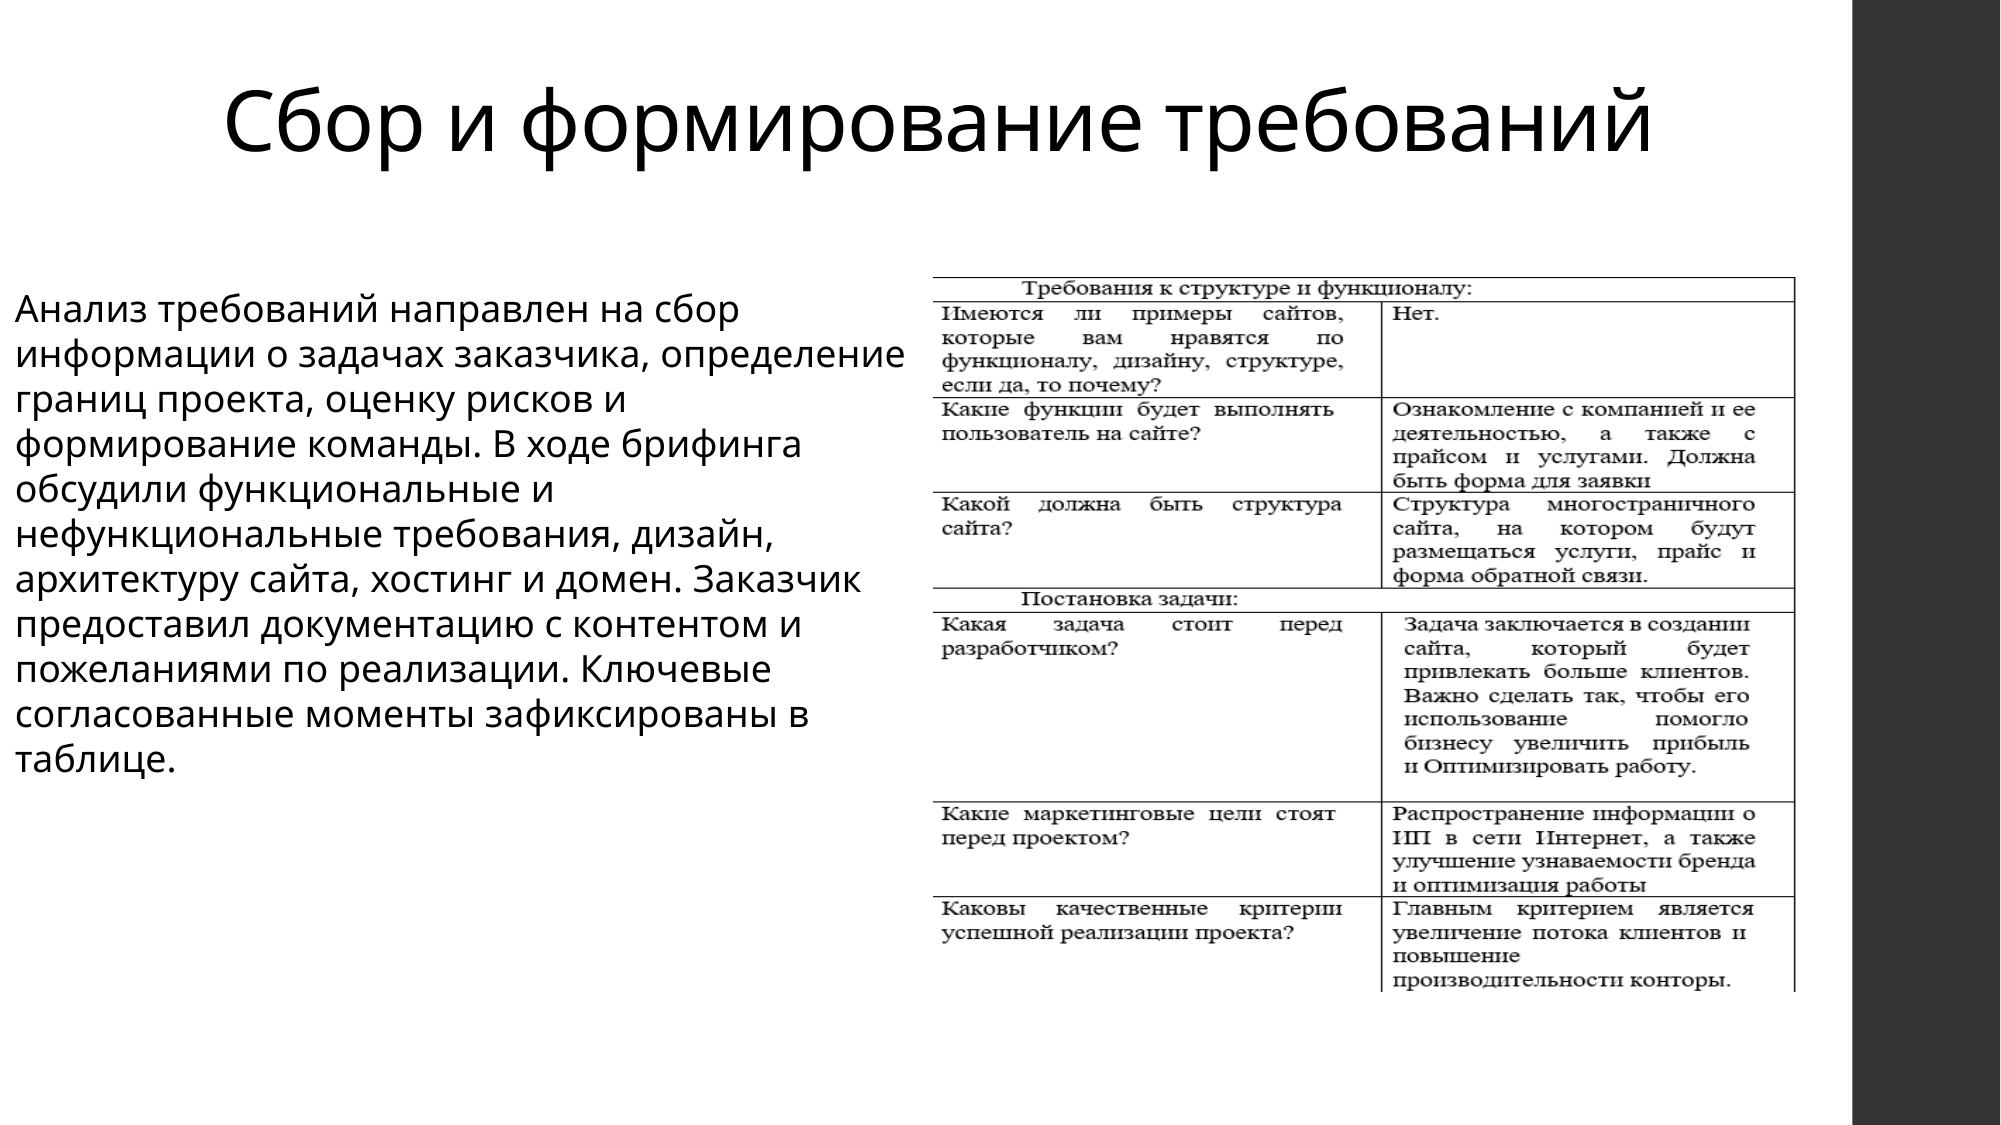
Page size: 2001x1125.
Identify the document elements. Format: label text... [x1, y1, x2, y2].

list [933, 277, 1798, 992]
title Сбор и формирование требований [206, 60, 1797, 277]
text_box Анализ требований направлен на сбор информации о задачах заказчика, определение границ проекта, оценку рисков и формирование команды. В ходе брифинга обсудили функциональные и нефункциональные требования, дизайн, архитектуру сайта, хостинг и домен. Заказчик предоставил документацию с контентом и пожеланиями по реализации. Ключевые согласованные моменты зафиксированы в таблице. [0, 277, 927, 788]
